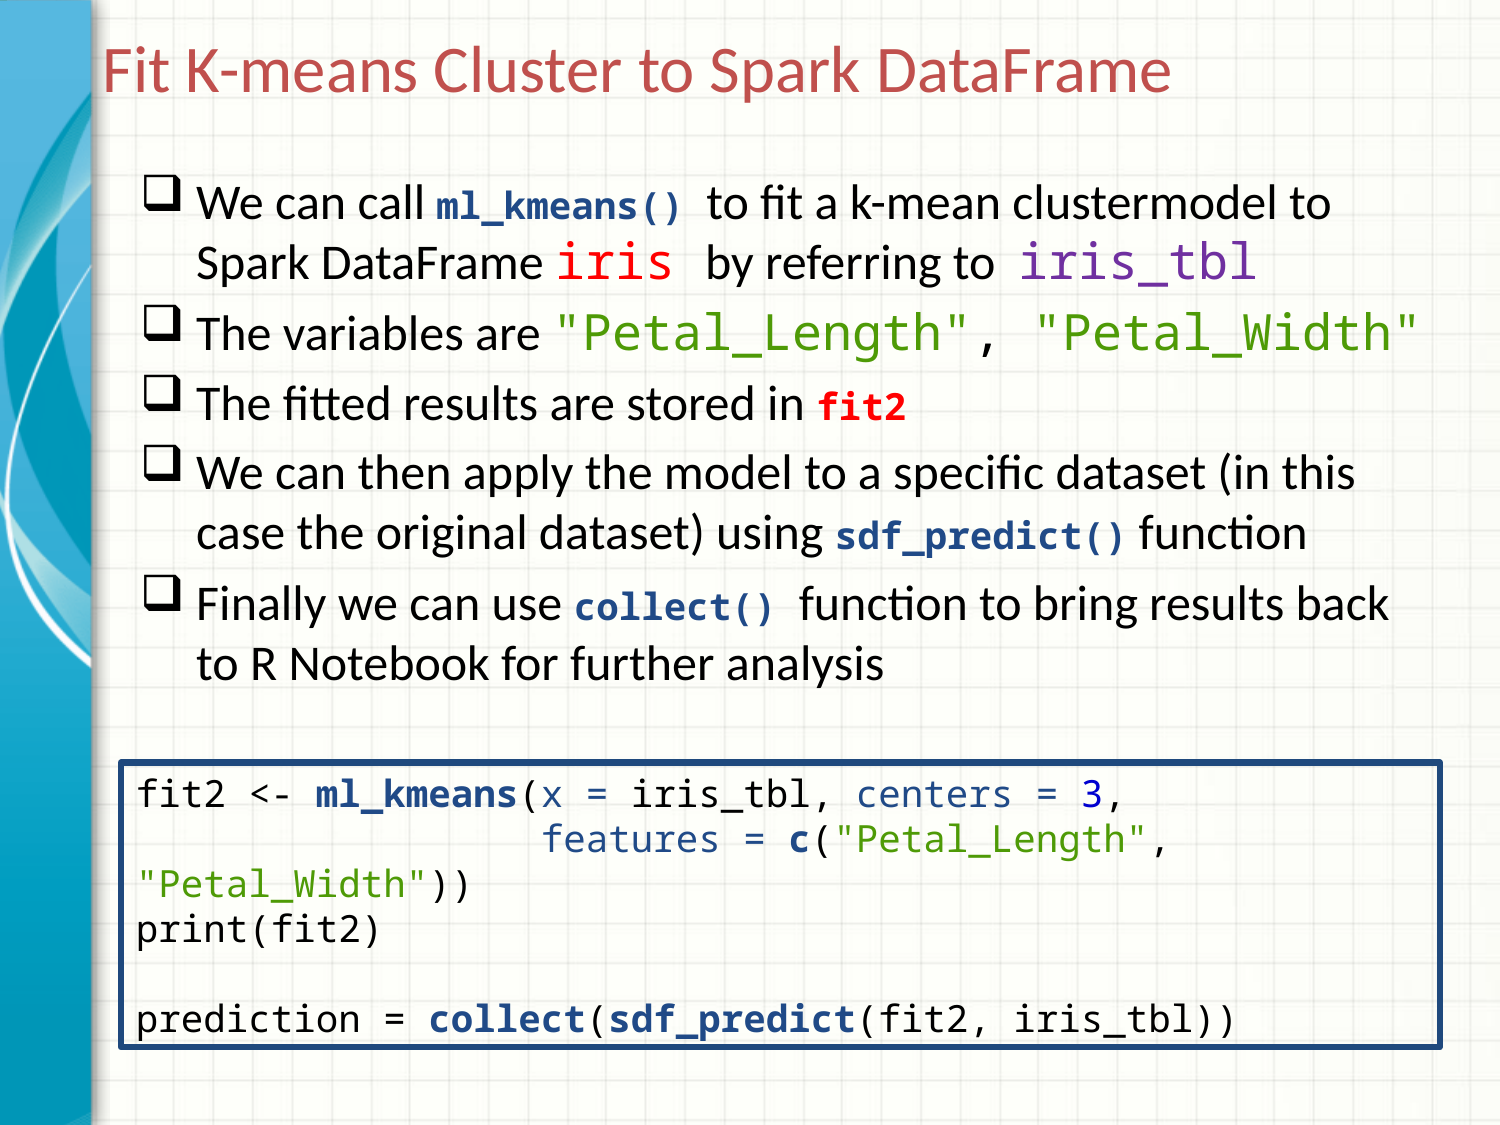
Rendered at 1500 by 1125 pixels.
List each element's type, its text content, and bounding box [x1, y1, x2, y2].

title Fit K-means Cluster to Spark DataFrame [87, 0, 1413, 131]
list We can call ml_kmeans() to fit a k-mean clustermodel to Spark DataFrame iris by referring to iris_tbl The variables are "Petal_Length", "Petal_Width" The fitted results are stored in fit2 We can then apply the model to a specific dataset (in this case the original dataset) using sdf_predict() function Finally we can use collect() function to bring results back to R Notebook for further analysis [125, 162, 1450, 363]
text_box fit2 <- ml_kmeans(x = iris_tbl, centers = 3, features = c("Petal_Length", "Petal_Width")) print(fit2) prediction = collect(sdf_predict(fit2, iris_tbl)) [121, 762, 1440, 1048]
picture [0, 0, 1500, 1125]
